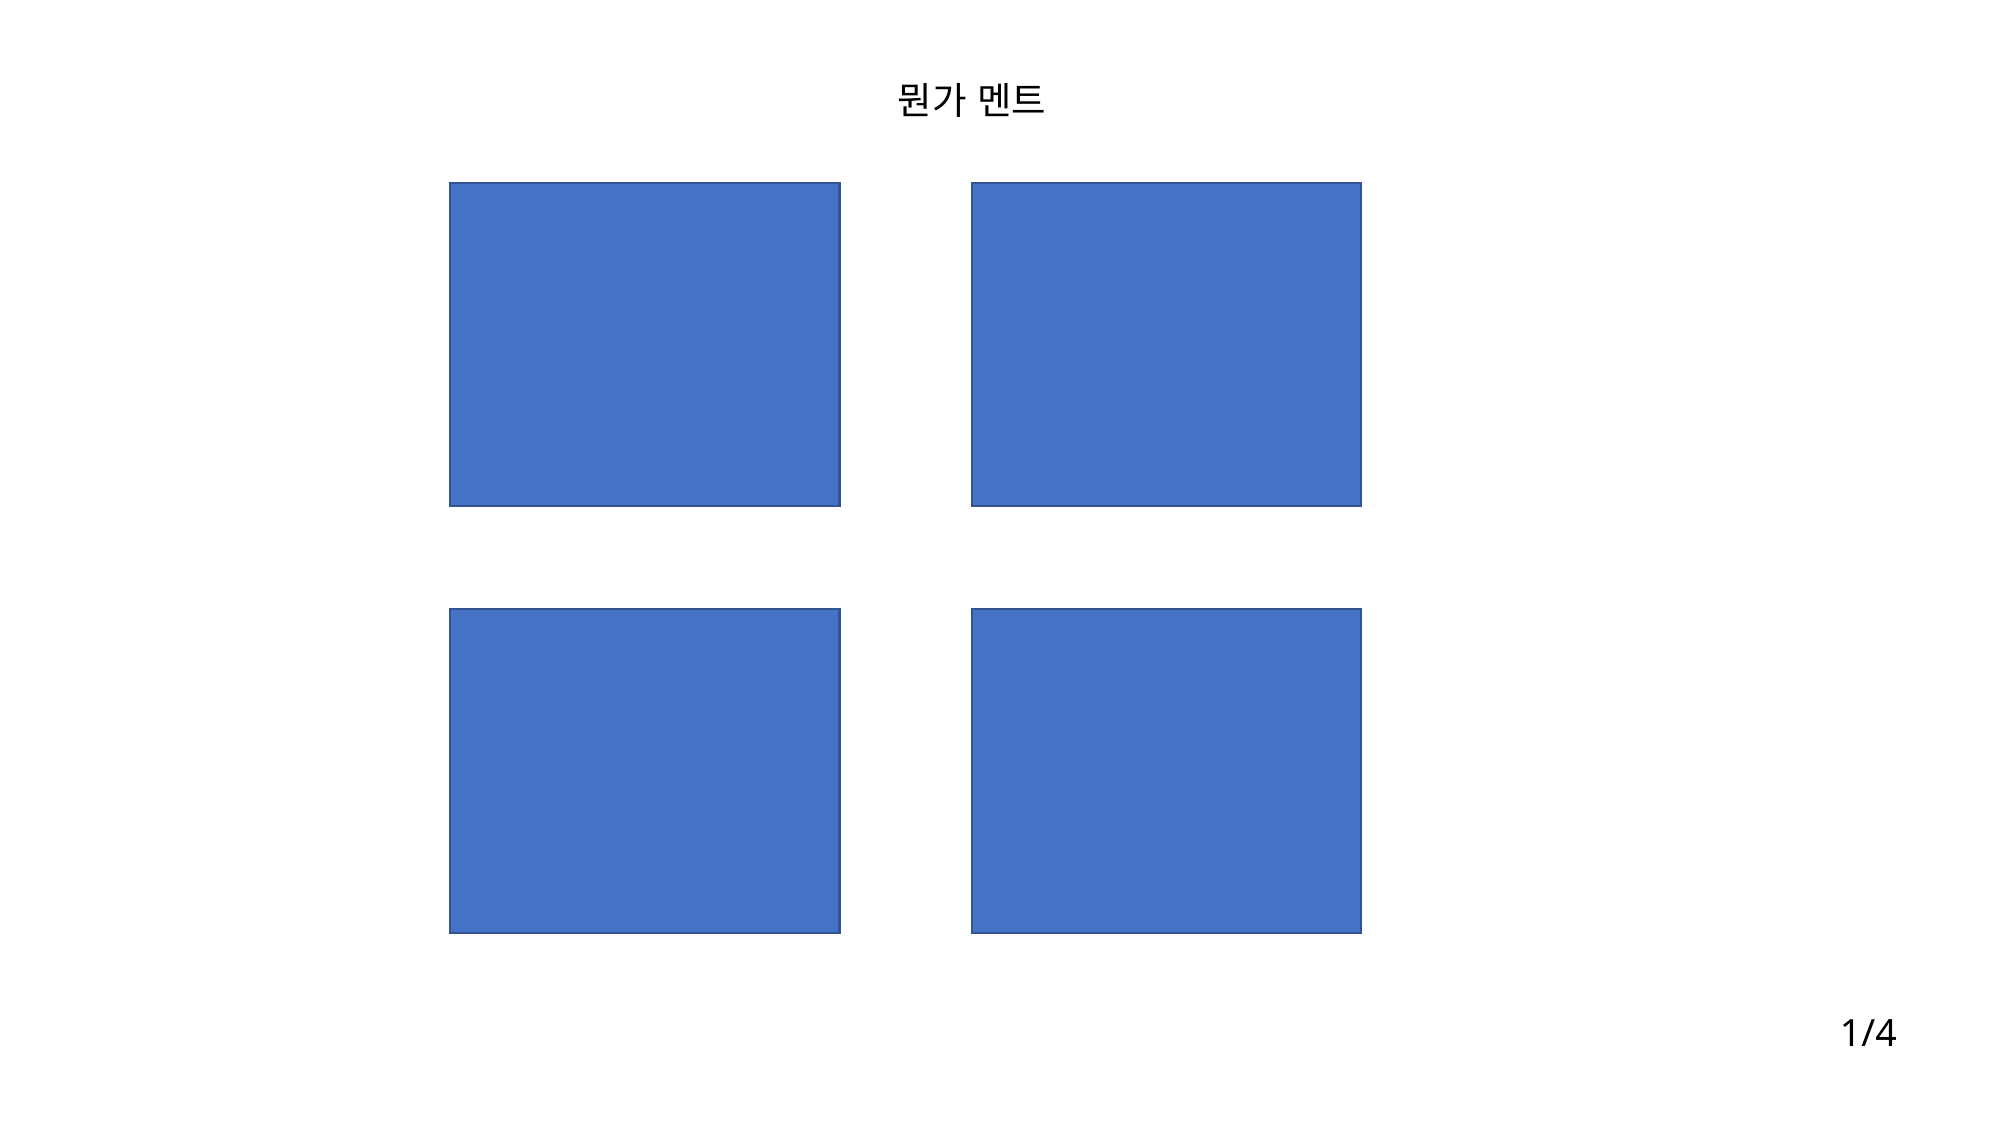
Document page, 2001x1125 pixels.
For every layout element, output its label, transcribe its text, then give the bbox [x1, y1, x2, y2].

text_box 뭔가 멘트 [883, 70, 1062, 130]
text_box 1/4 [1825, 1001, 1913, 1061]
text_box [449, 182, 841, 507]
text_box [449, 608, 841, 934]
text_box [971, 608, 1362, 934]
text_box [971, 182, 1362, 507]
